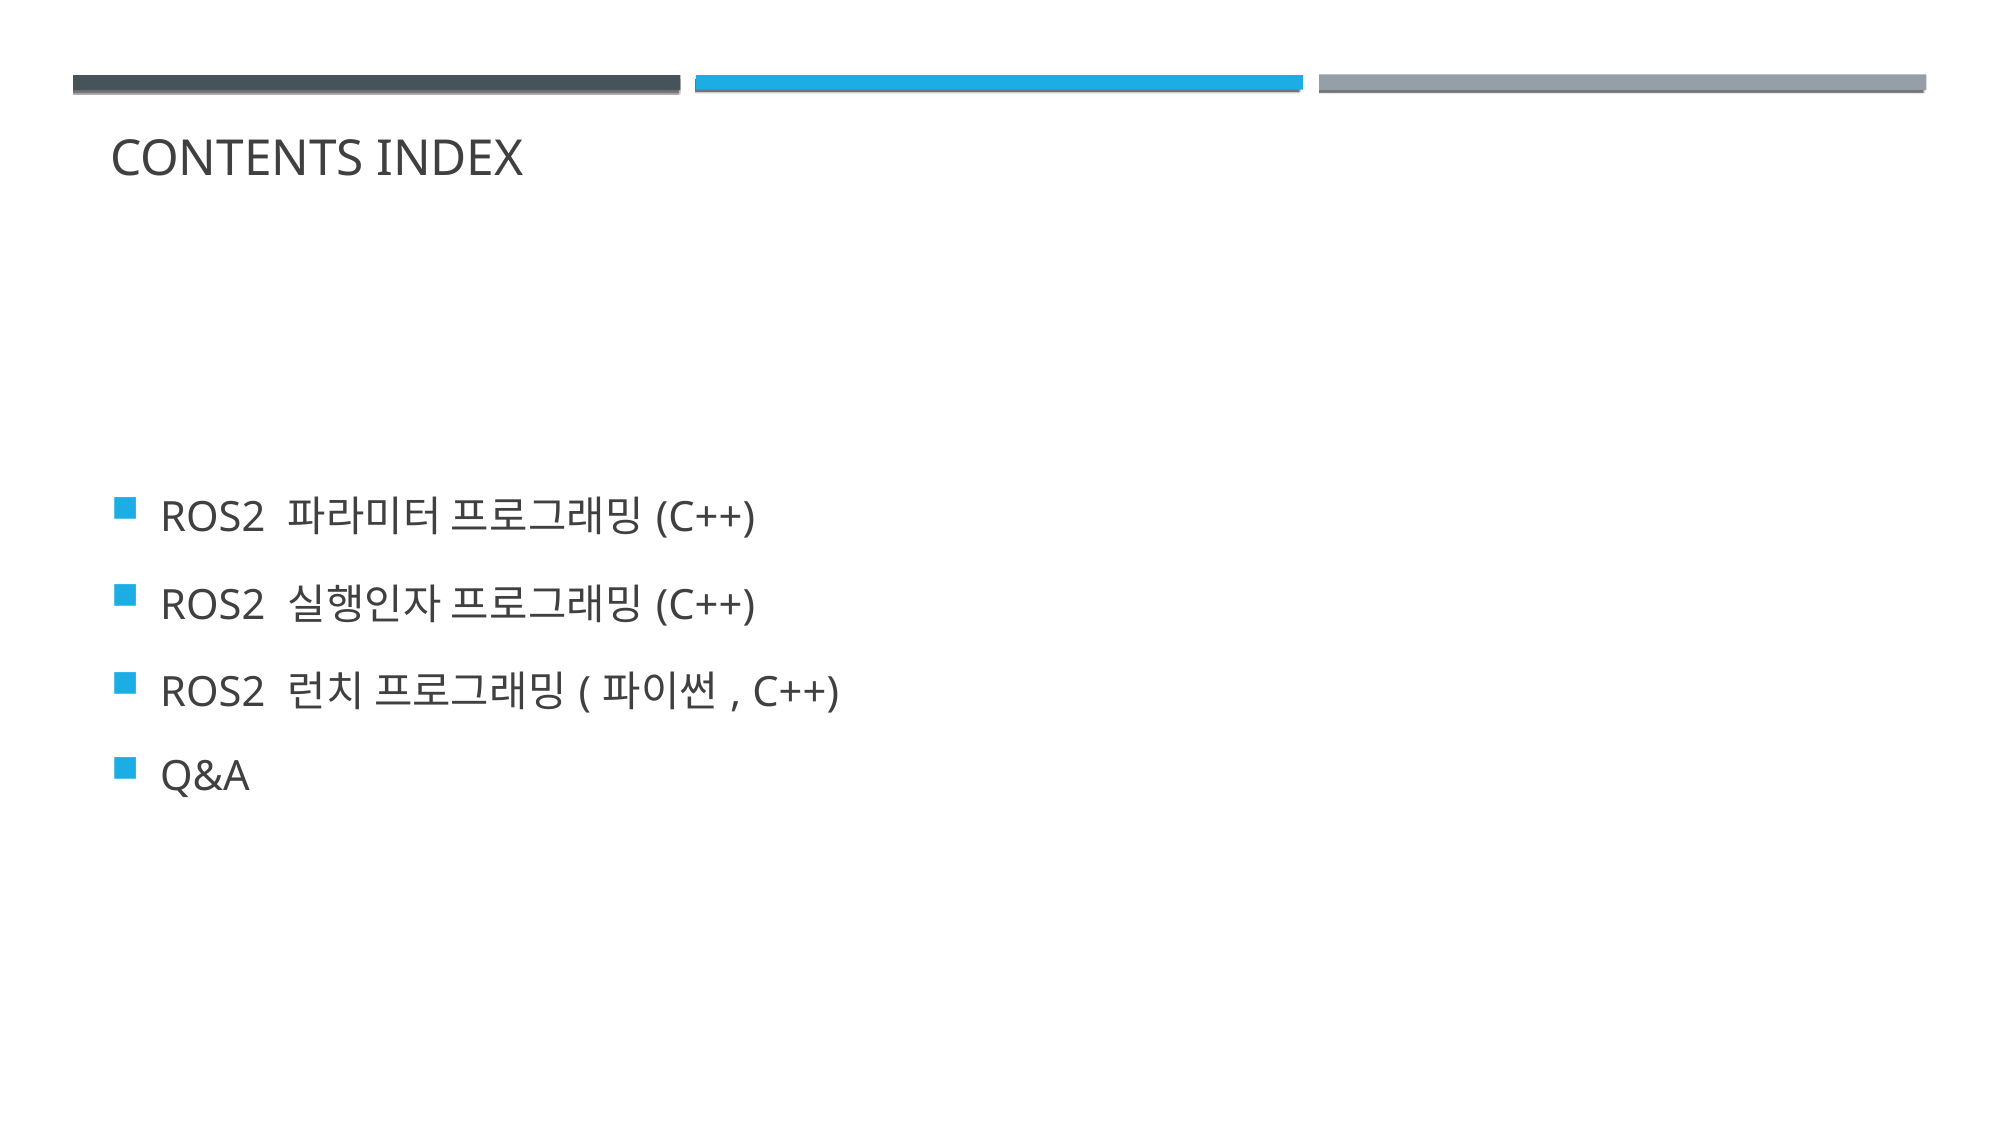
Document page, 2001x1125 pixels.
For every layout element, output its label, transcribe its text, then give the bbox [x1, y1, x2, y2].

text_box ROS2 파라미터 프로그래밍(C++) ROS2 실행인자 프로그래밍(C++) ROS2 런치 프로그래밍(파이썬, C++) Q&A [95, 212, 1905, 1068]
text_box contents index [95, 115, 1905, 198]
